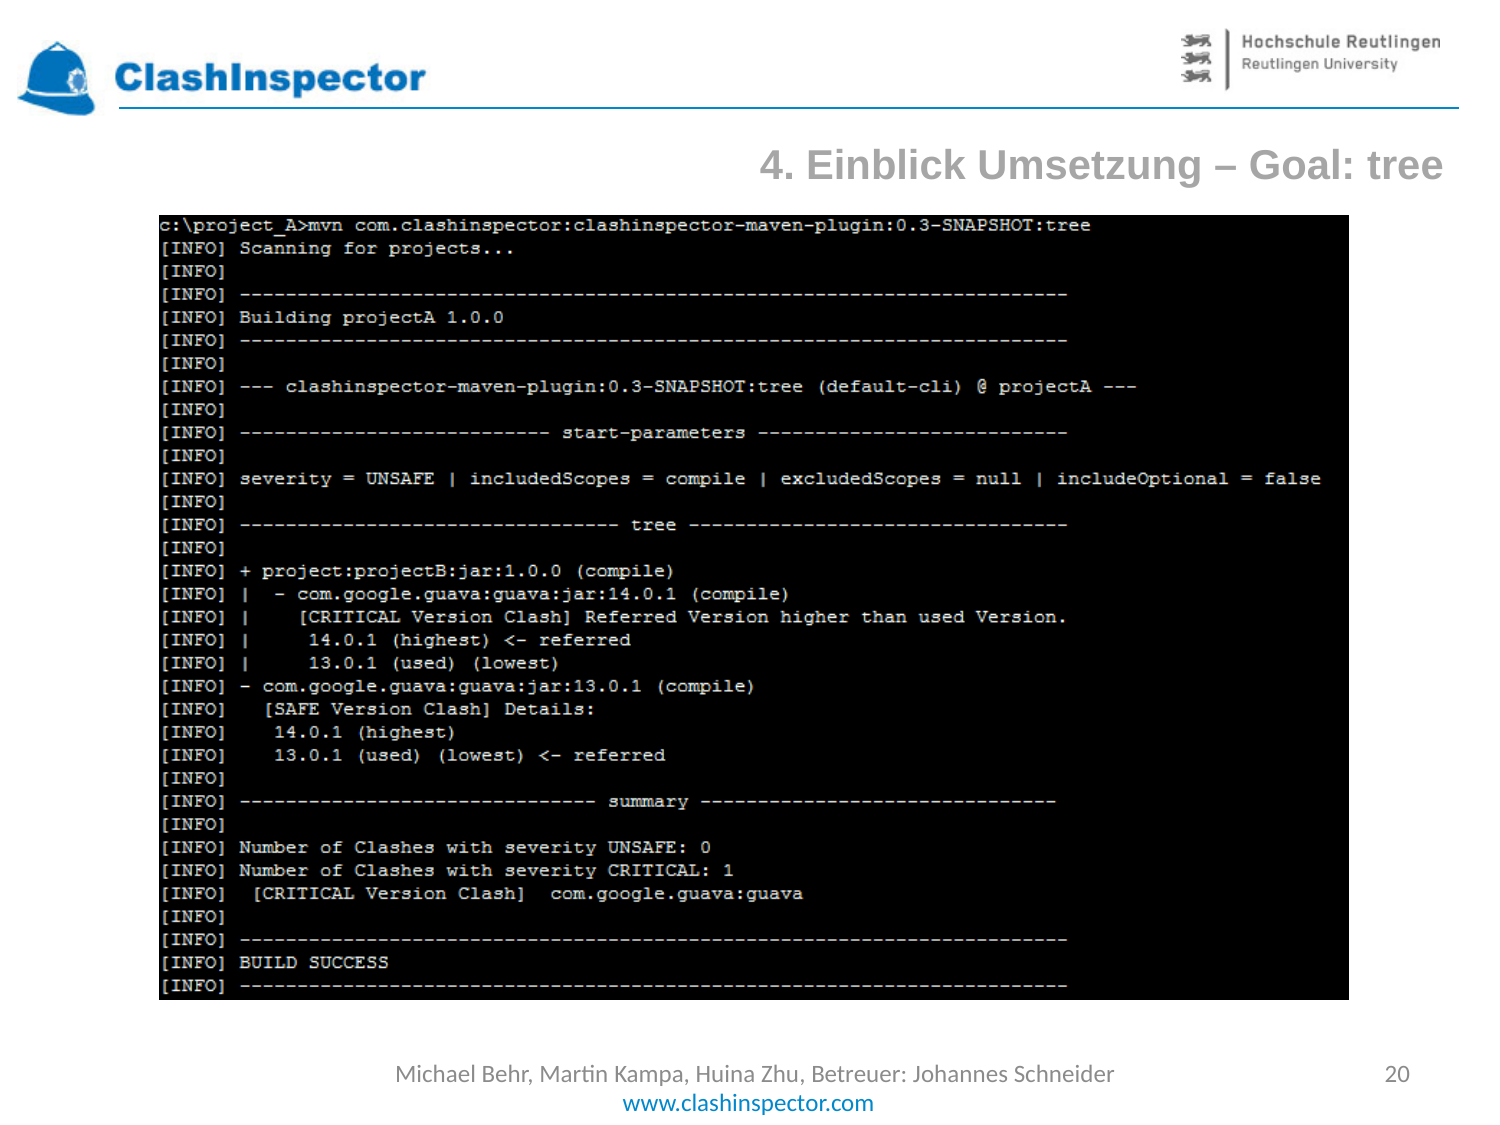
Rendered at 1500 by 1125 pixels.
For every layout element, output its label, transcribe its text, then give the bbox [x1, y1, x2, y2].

picture [159, 215, 1350, 1000]
picture [1181, 28, 1440, 94]
text_box 4. Einblick Umsetzung – Goal: tree [690, 130, 1459, 196]
picture [17, 40, 487, 119]
slide_number 20 [1198, 1042, 1425, 1103]
footer Michael Behr, Martin Kampa, Huina Zhu, Betreuer: Johannes Schneider [360, 1042, 1152, 1103]
